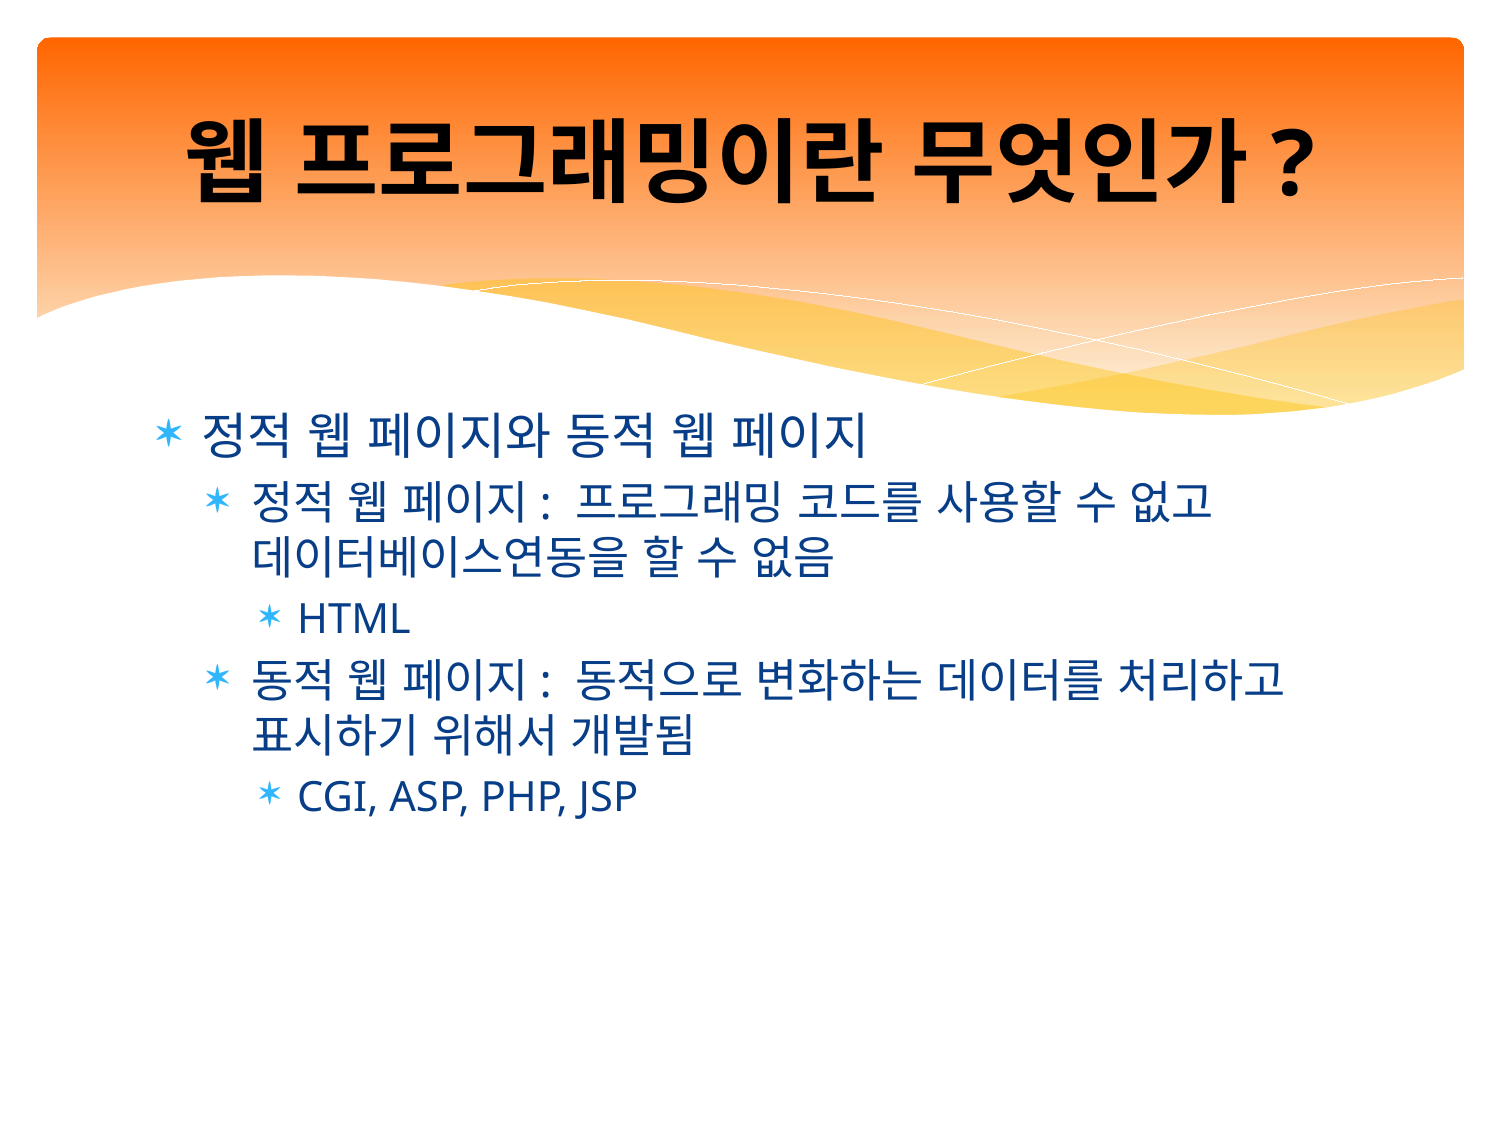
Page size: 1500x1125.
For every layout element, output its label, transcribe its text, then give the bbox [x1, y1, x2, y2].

list 정적 웹 페이지와 동적 웹 페이지 정적 웹 페이지: 프로그래밍 코드를 사용할 수 없고 데이터베이스연동을 할 수 없음 HTML 동적 웹 페이지: 동적으로 변화하는 데이터를 처리하고 표시하기 위해서 개발됨 CGI, ASP, PHP, JSP [141, 397, 1357, 964]
title 웹 프로그래밍이란 무엇인가? [75, 55, 1425, 261]
